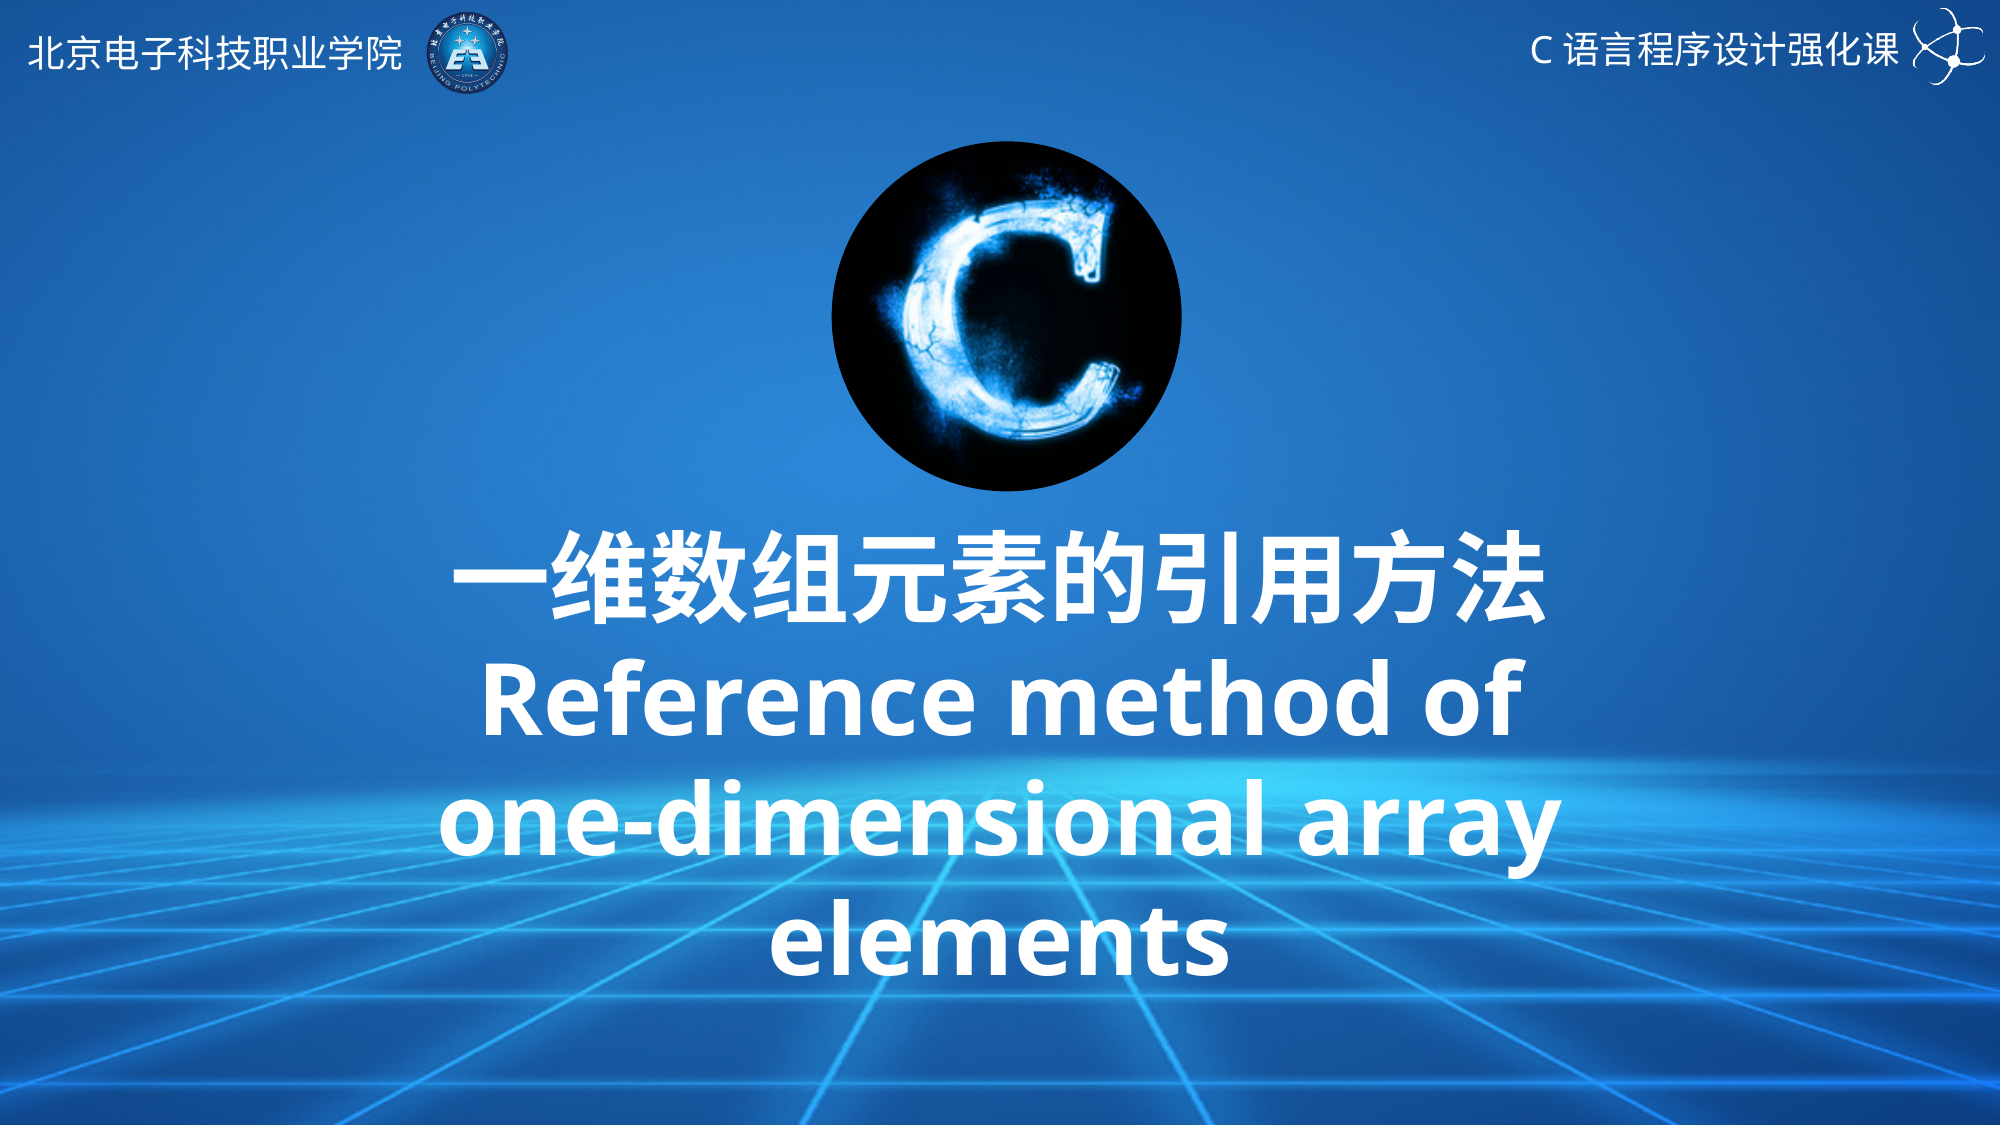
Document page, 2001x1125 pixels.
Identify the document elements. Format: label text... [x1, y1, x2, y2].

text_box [12, 8, 524, 97]
text_box 一维数组元素的引用方法 Reference method of one-dimensional array elements [393, 508, 1607, 1003]
picture [0, 0, 2000, 1125]
